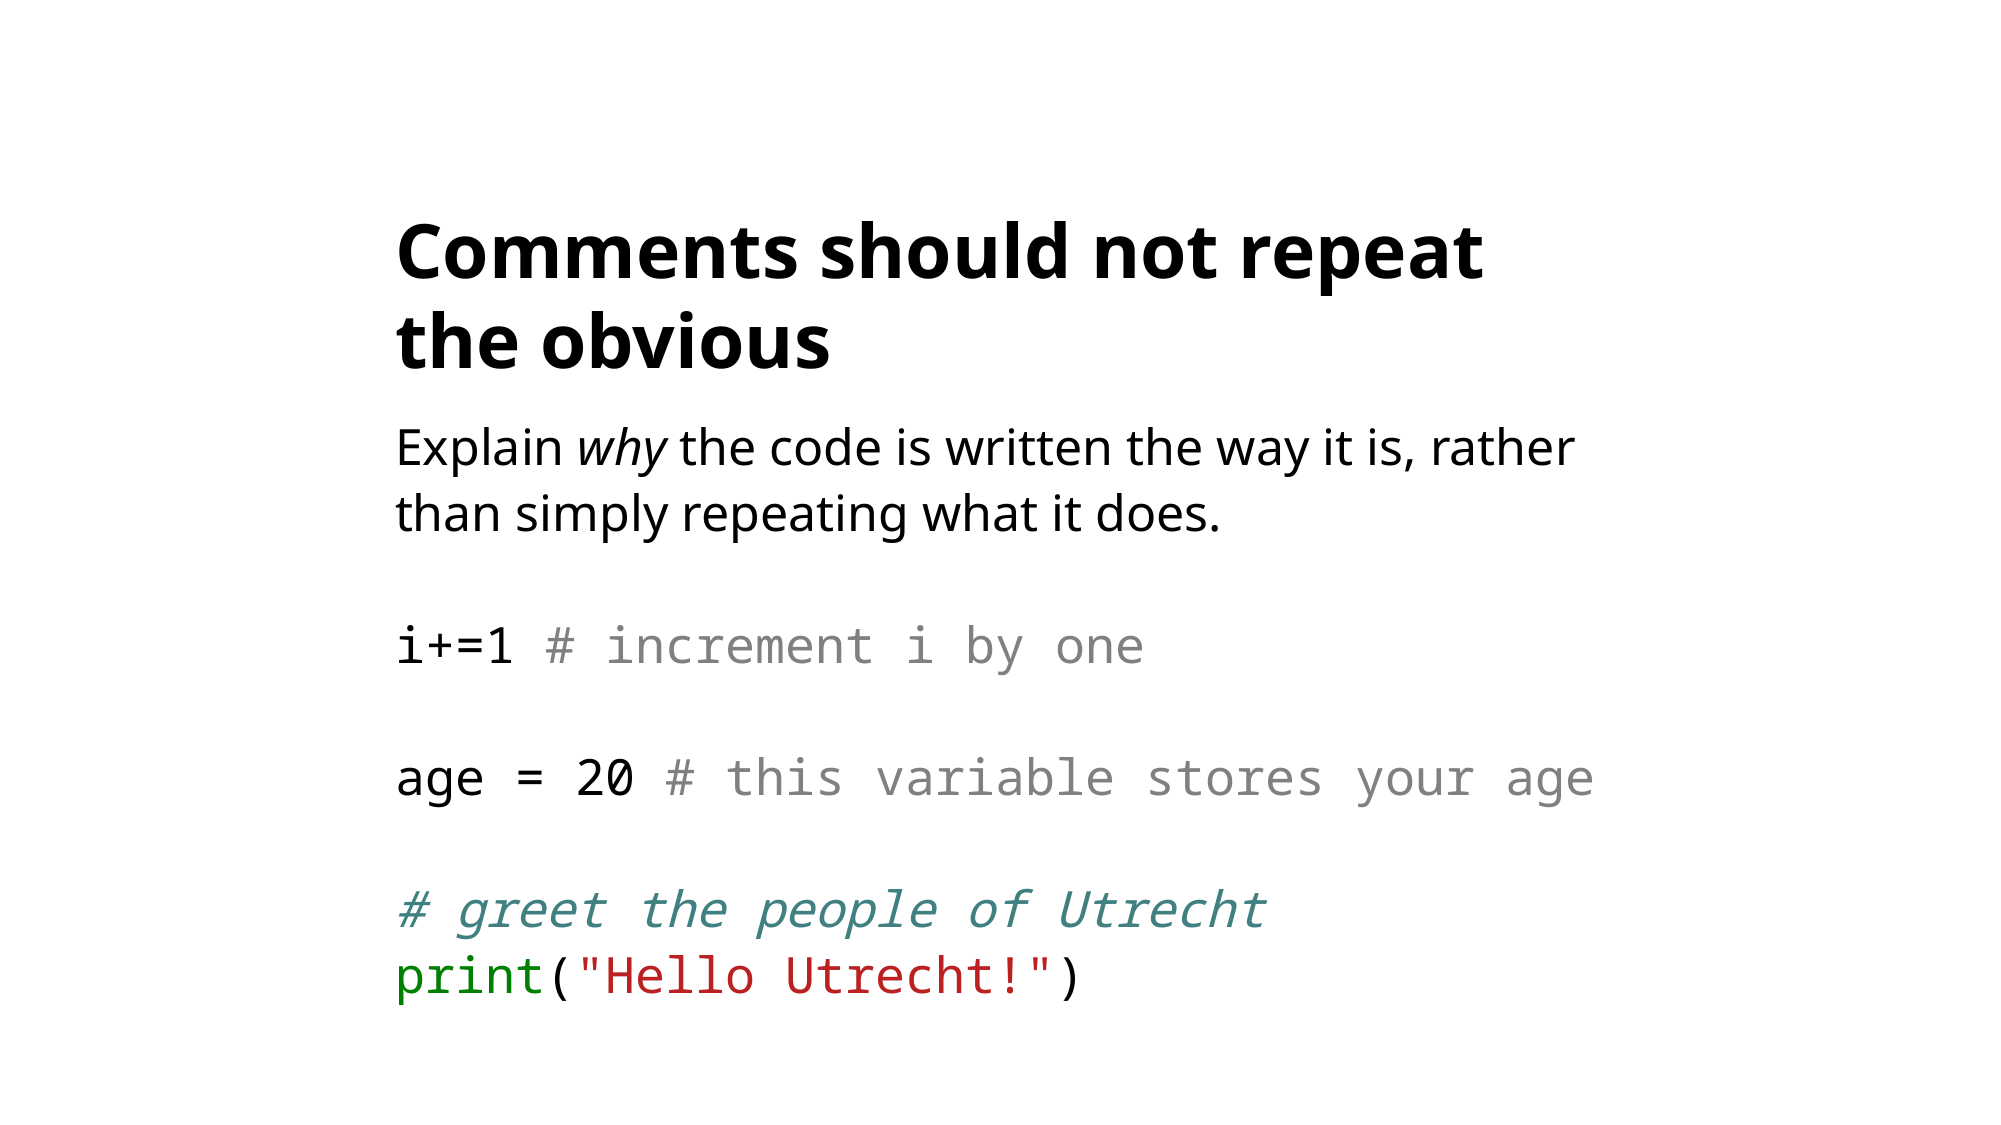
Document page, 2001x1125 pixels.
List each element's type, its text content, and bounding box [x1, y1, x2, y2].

title Comments should not repeat the obvious [380, 196, 1620, 401]
list Explain why the code is written the way it is, rather than simply repeating what it does. i+=1 # increment i by one age = 20 # this variable stores your age # greet the people of Utrecht print("Hello Utrecht!") [380, 401, 1683, 967]
